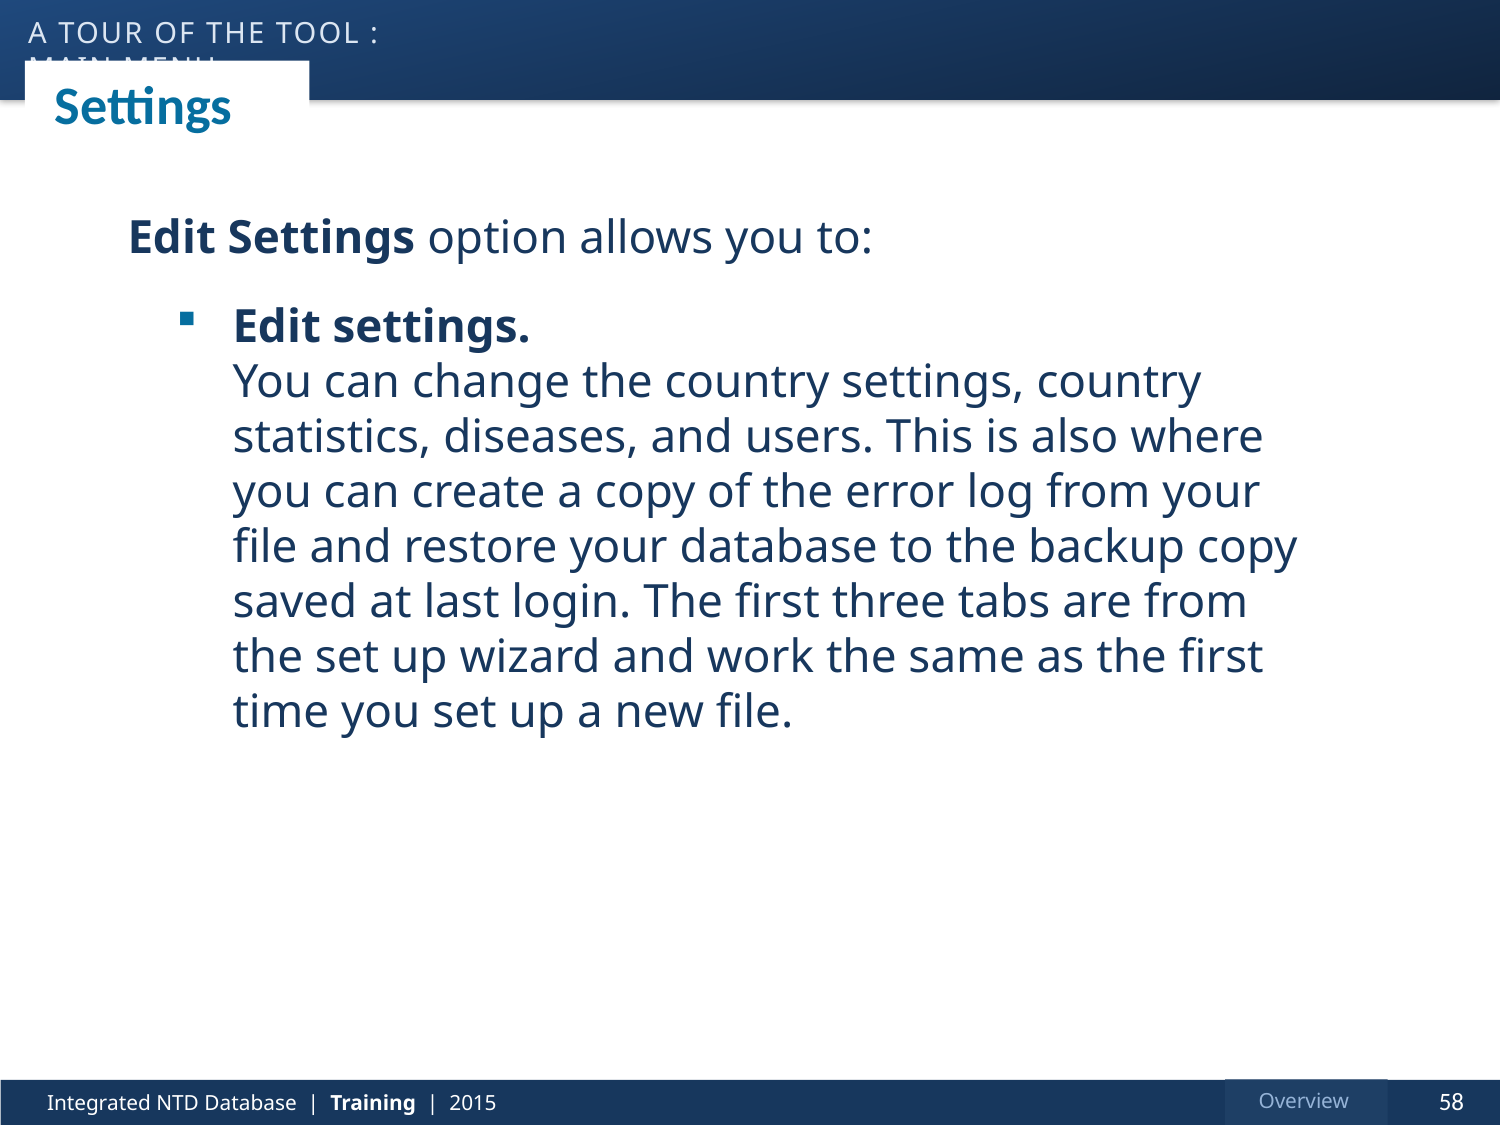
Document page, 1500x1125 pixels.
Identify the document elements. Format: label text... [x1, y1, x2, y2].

list a tour of the tool : main menu [28, 6, 467, 58]
title Settings [24, 60, 310, 146]
text_box Edit Settings option allows you to: Edit settings. You can change the country settings, country statistics, diseases, and users. This is also where you can create a copy of the error log from your file and restore your database to the backup copy saved at last login. The first three tabs are from the set up wizard and work the same as the first time you set up a new file. [112, 200, 1325, 850]
